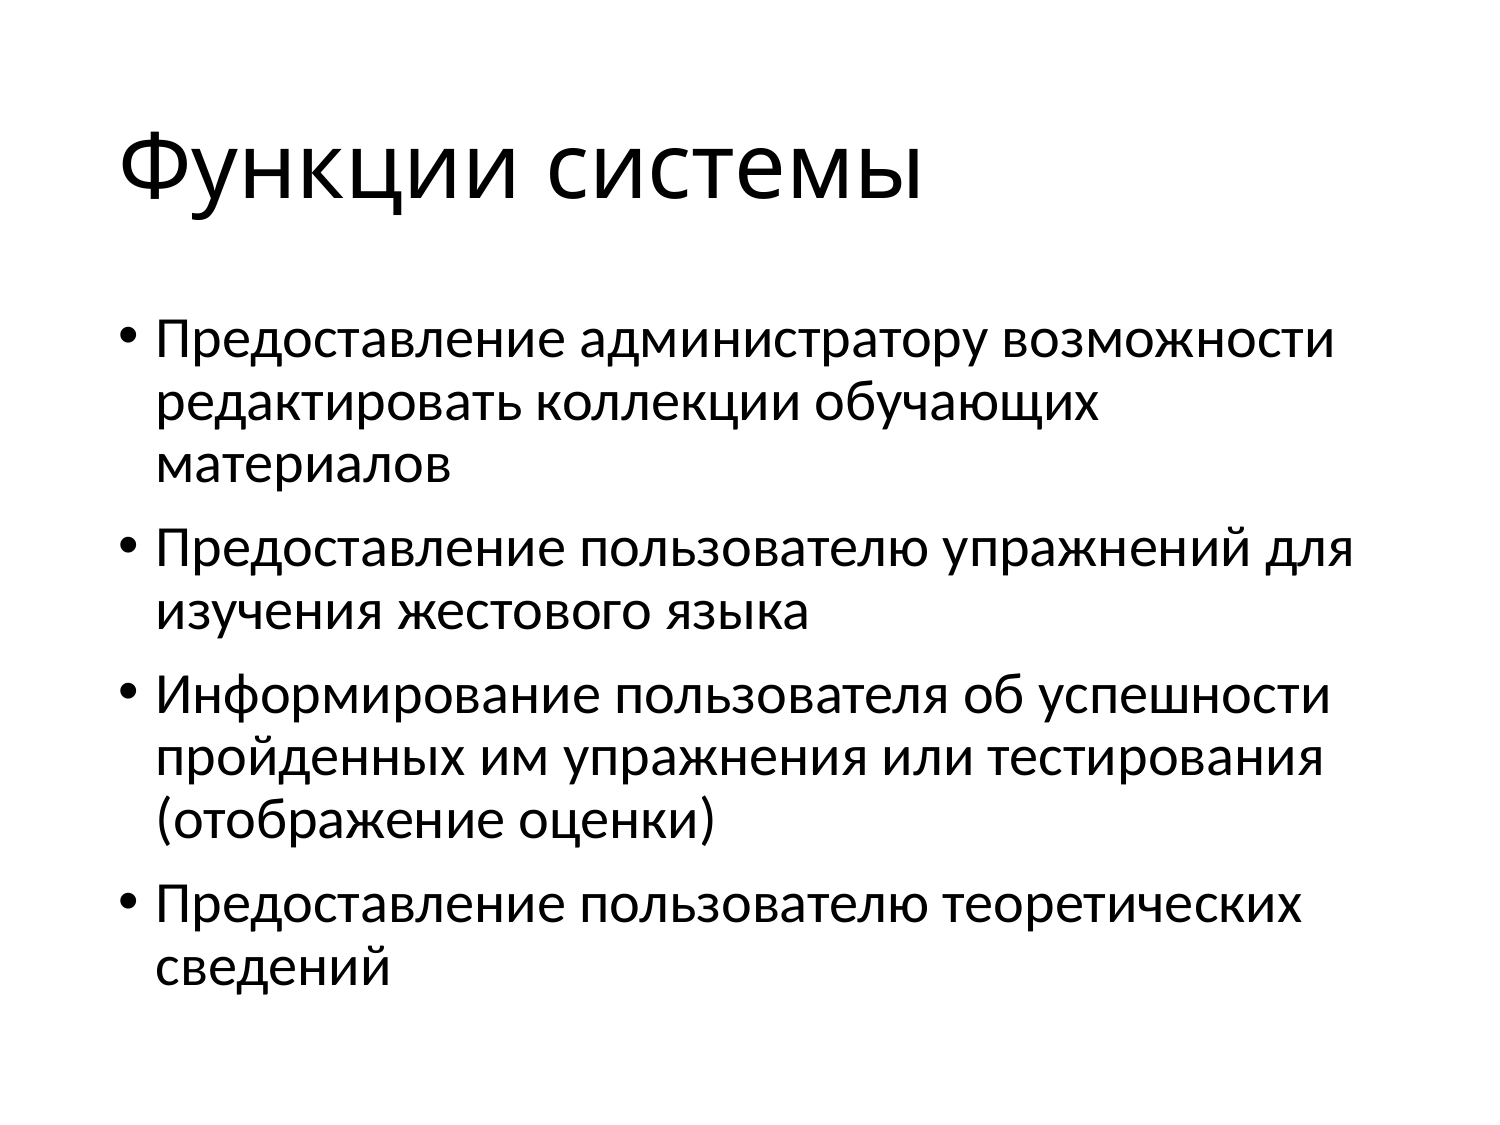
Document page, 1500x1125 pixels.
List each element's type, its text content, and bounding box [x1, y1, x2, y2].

list Предоставление администратору возможности редактировать коллекции обучающих материалов Предоставление пользователю упражнений для изучения жестового языка Информирование пользователя об успешности пройденных им упражнения или тестирования (отображение оценки) Предоставление пользователю теоретических сведений [103, 299, 1397, 1014]
title Функции системы [103, 59, 1397, 278]
